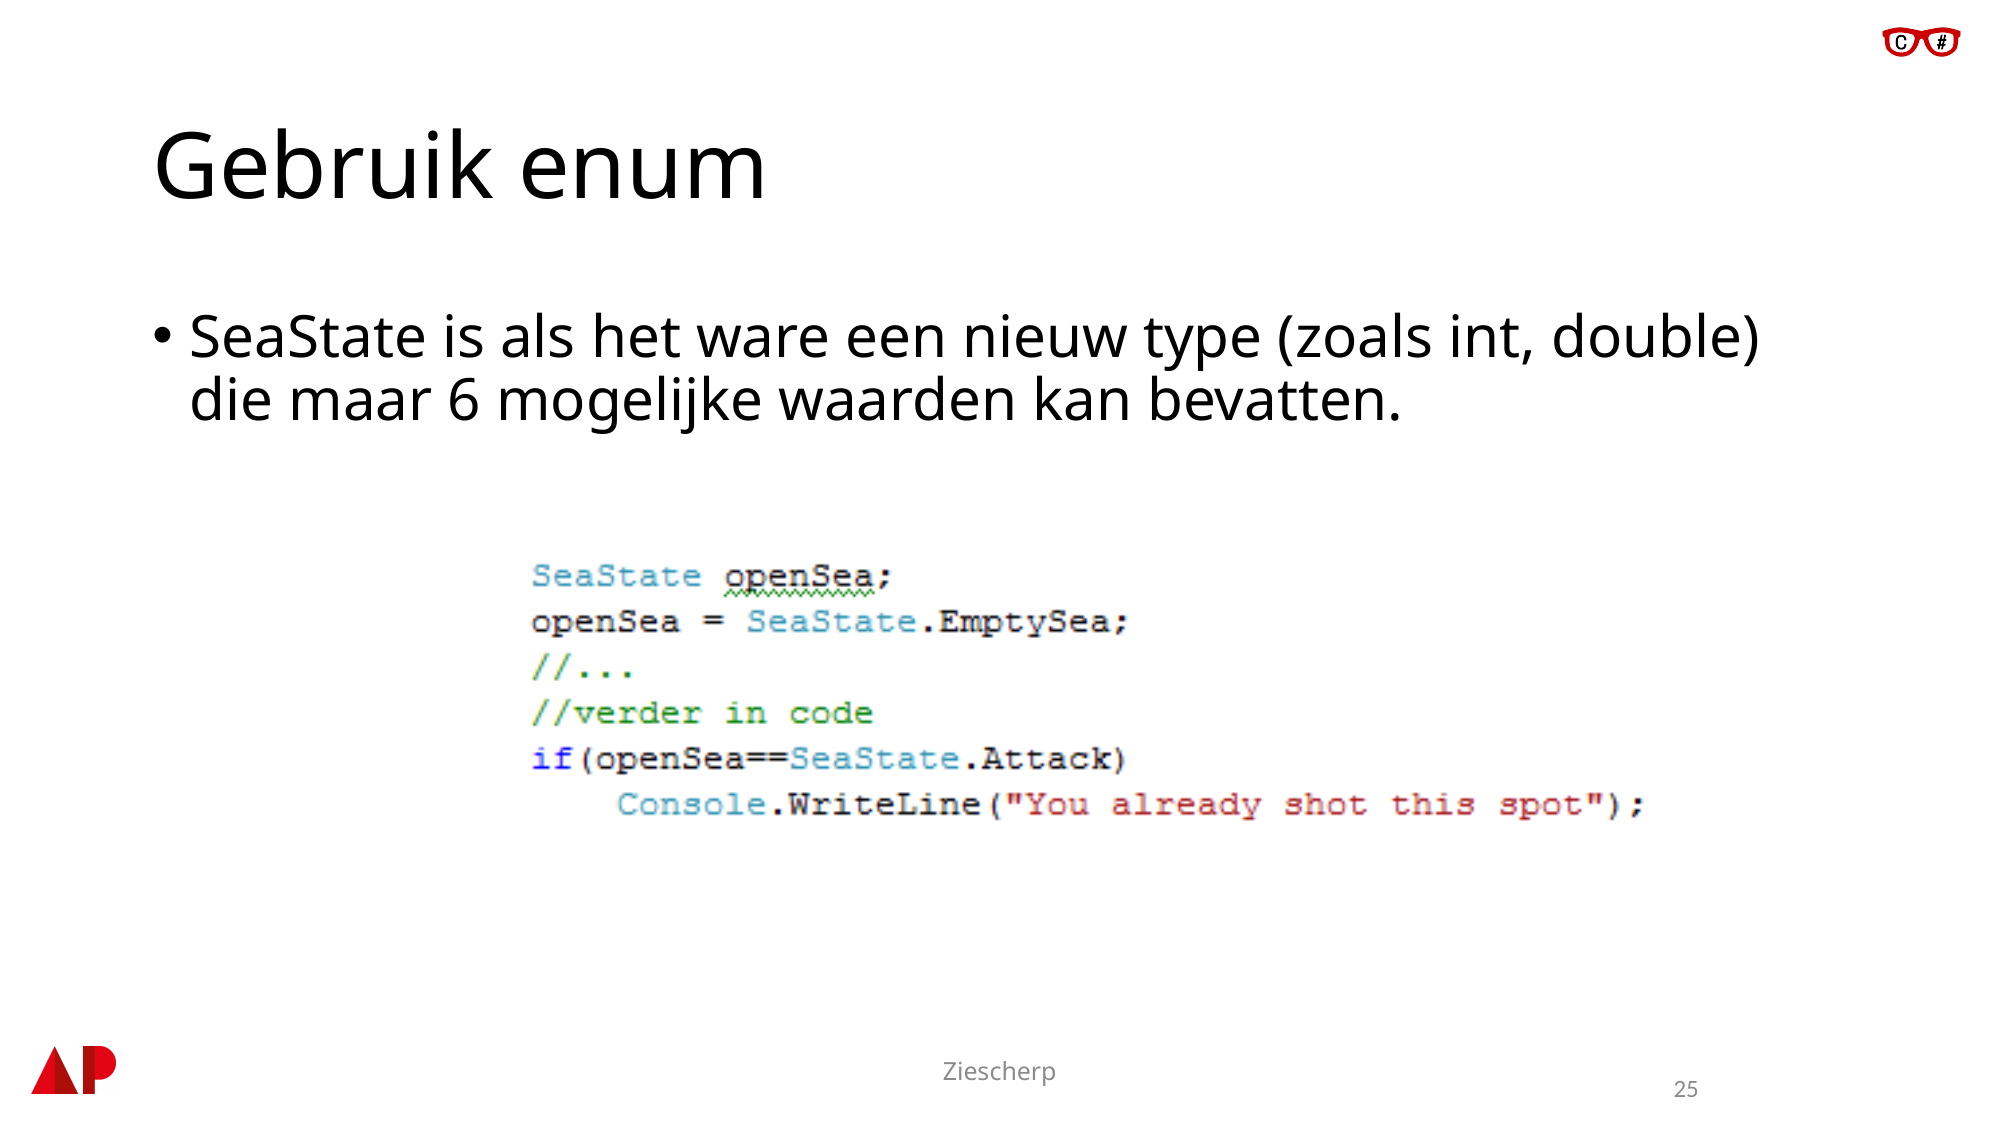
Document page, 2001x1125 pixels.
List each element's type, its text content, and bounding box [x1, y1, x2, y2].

picture [525, 552, 1652, 853]
picture [31, 1046, 116, 1094]
slide_number 25 [1319, 1061, 1715, 1113]
picture [1879, 0, 1964, 85]
footer Ziescherp [662, 1042, 1338, 1103]
list SeaState is als het ware een nieuw type (zoals int, double) die maar 6 mogelijke waarden kan bevatten. [137, 299, 1863, 1014]
title Gebruik enum [137, 59, 1863, 278]
